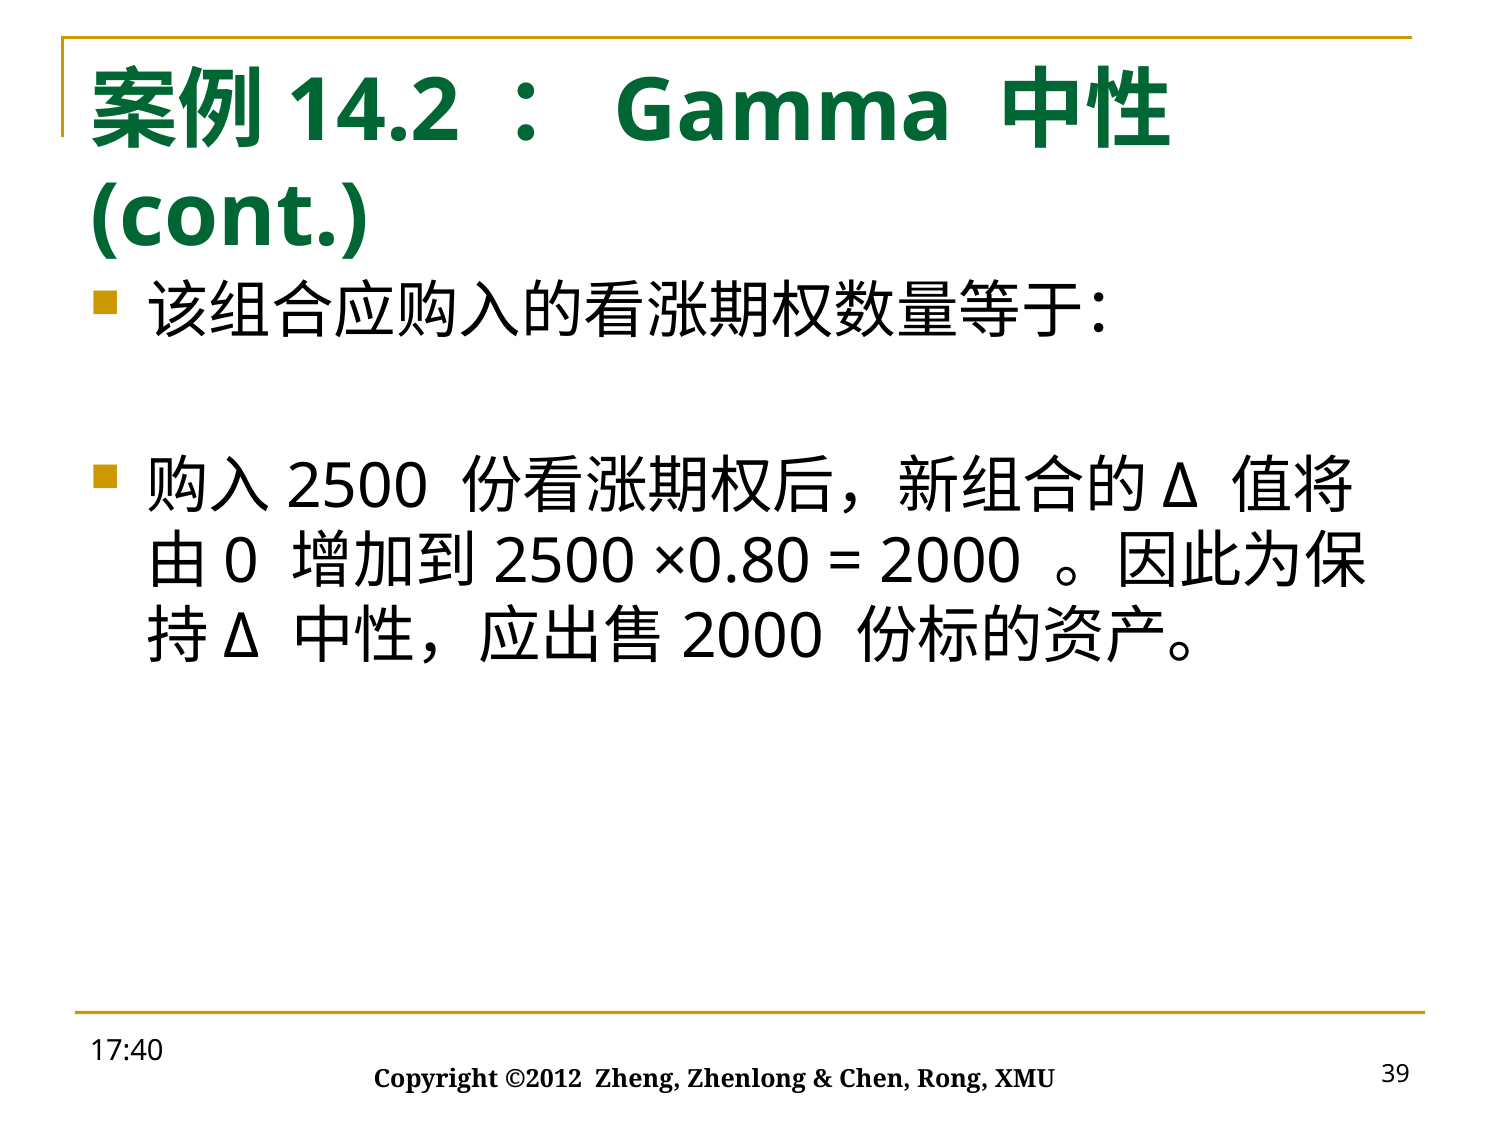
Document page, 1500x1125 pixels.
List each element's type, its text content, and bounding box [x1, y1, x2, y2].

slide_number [75, 1024, 269, 1100]
title 案例14.2 ：Gamma 中性(cont.) [74, 45, 1426, 233]
slide_number 39 [1074, 1023, 1426, 1100]
footer Copyright ©2012 Zheng, Zhenlong & Chen, Rong, XMU [269, 1024, 1161, 1101]
